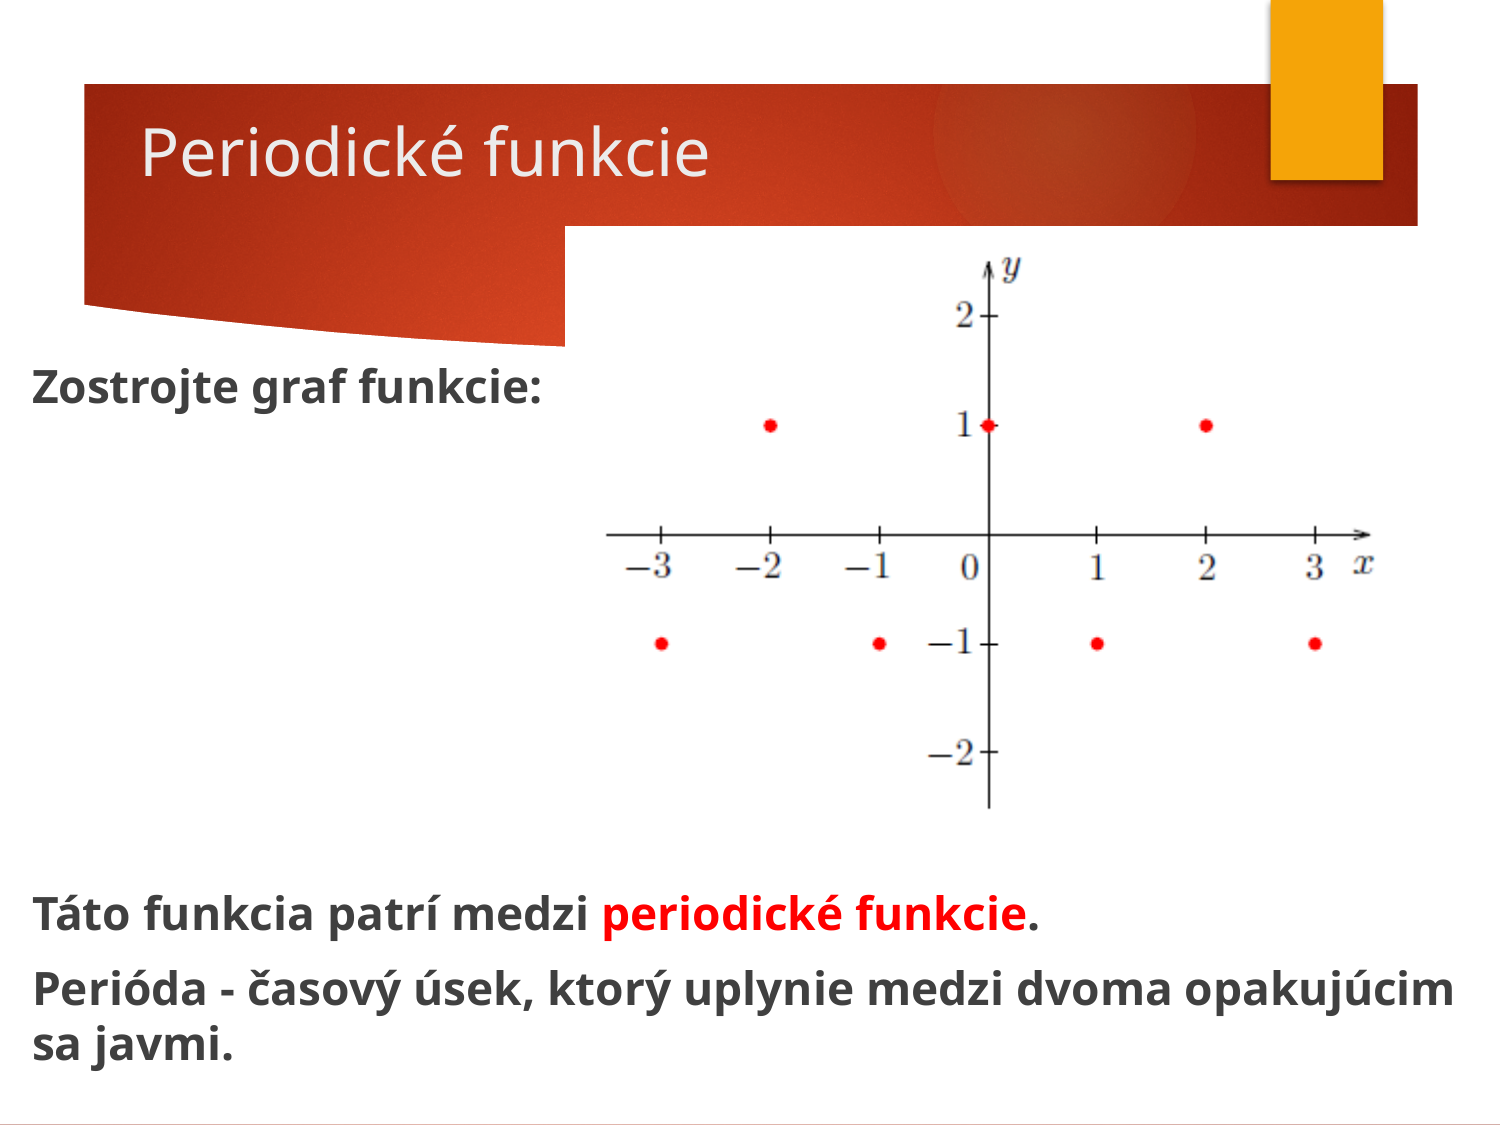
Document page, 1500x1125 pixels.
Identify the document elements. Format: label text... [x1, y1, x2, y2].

list Zostrojte graf funkcie: Táto funkcia patrí medzi periodické funkcie. Perióda - časový úsek, ktorý uplynie medzi dvoma opakujúcim sa javmi. [17, 349, 1500, 1083]
title Periodické funkcie [124, 91, 1166, 209]
picture [564, 226, 1436, 849]
